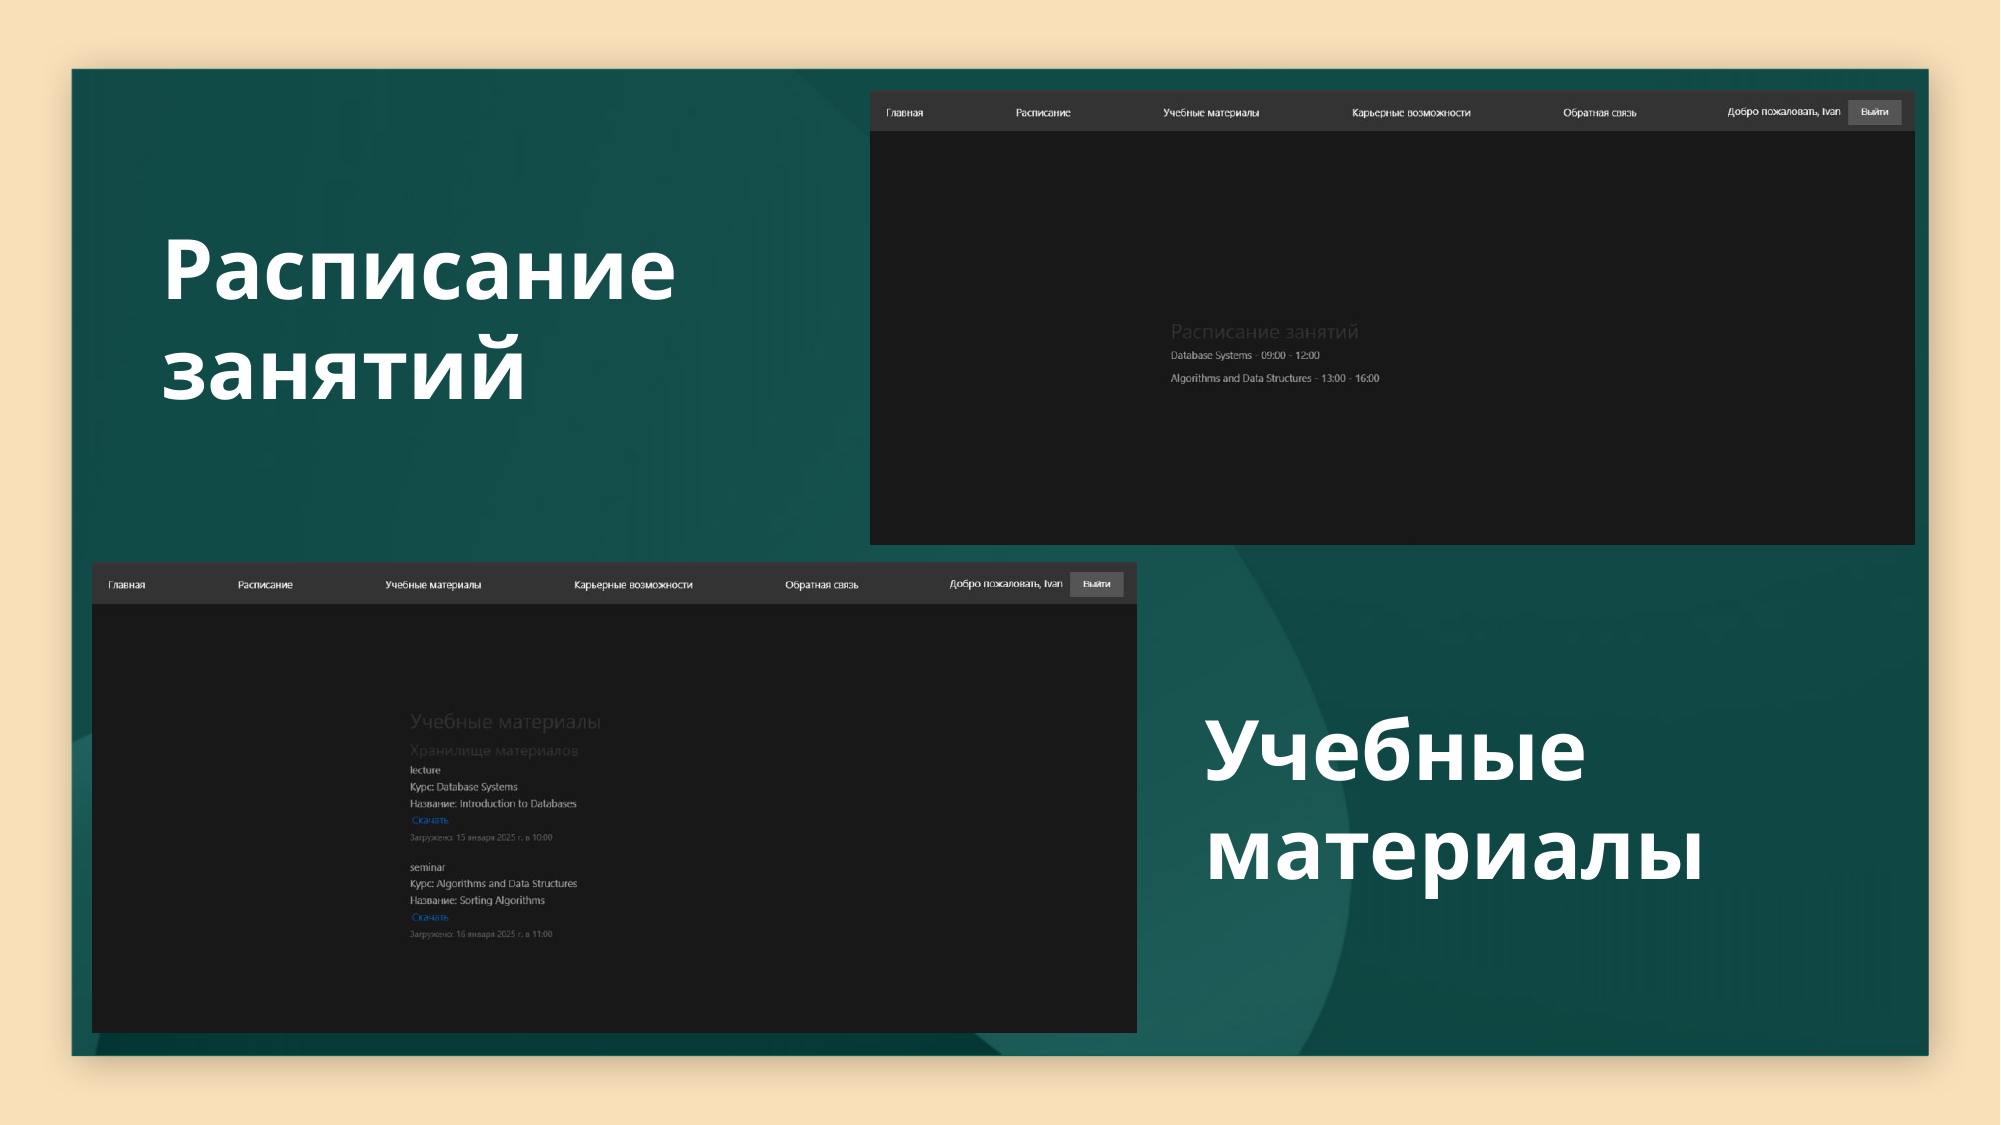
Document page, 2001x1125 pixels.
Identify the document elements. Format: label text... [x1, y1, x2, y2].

picture [869, 90, 1915, 545]
text_box Расписание занятий [146, 208, 869, 424]
picture [91, 562, 1137, 1033]
text_box Учебные материалы [1189, 689, 1914, 905]
